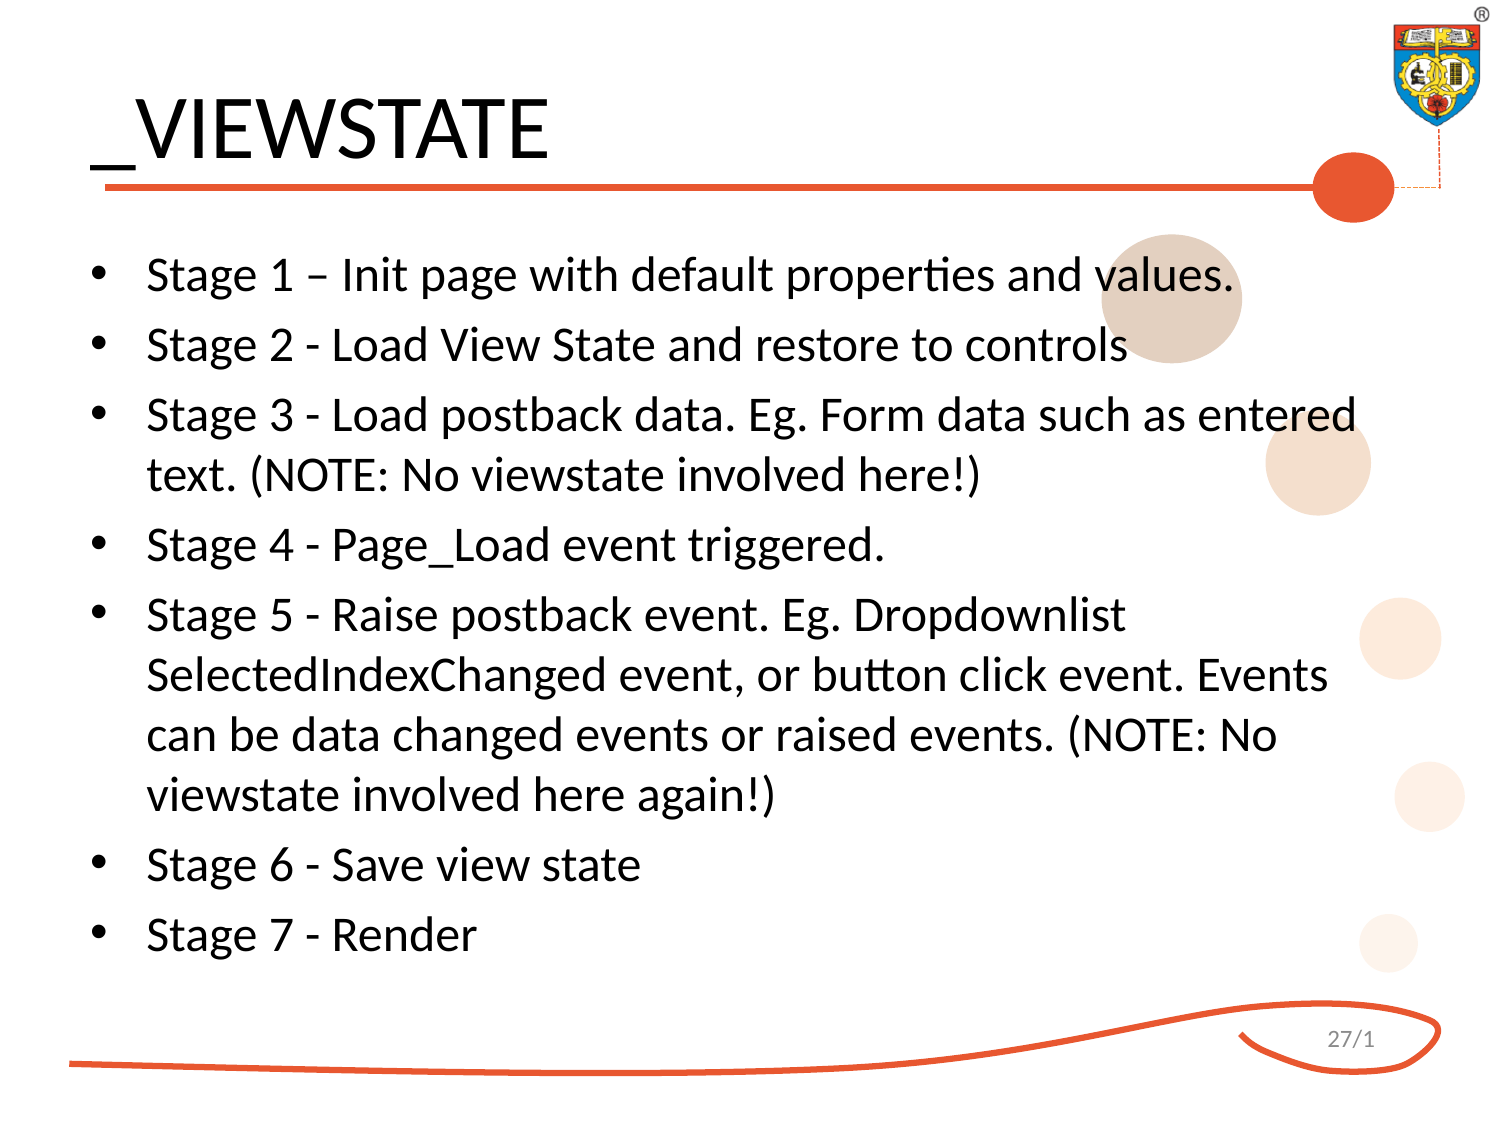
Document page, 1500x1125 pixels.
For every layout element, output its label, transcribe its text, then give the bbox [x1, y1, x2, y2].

picture [1389, 3, 1492, 129]
list Stage 1 – Init page with default properties and values. Stage 2 - Load View State and restore to controls Stage 3 - Load postback data. Eg. Form data such as entered text. (NOTE: No viewstate involved here!) Stage 4 - Page_Load event triggered. Stage 5 - Raise postback event. Eg. Dropdownlist SelectedIndexChanged event, or button click event. Events can be data changed events or raised events. (NOTE: No viewstate involved here again!) Stage 6 - Save view state Stage 7 - Render [74, 234, 1419, 973]
title _VIEWSTATE [74, 29, 1438, 213]
